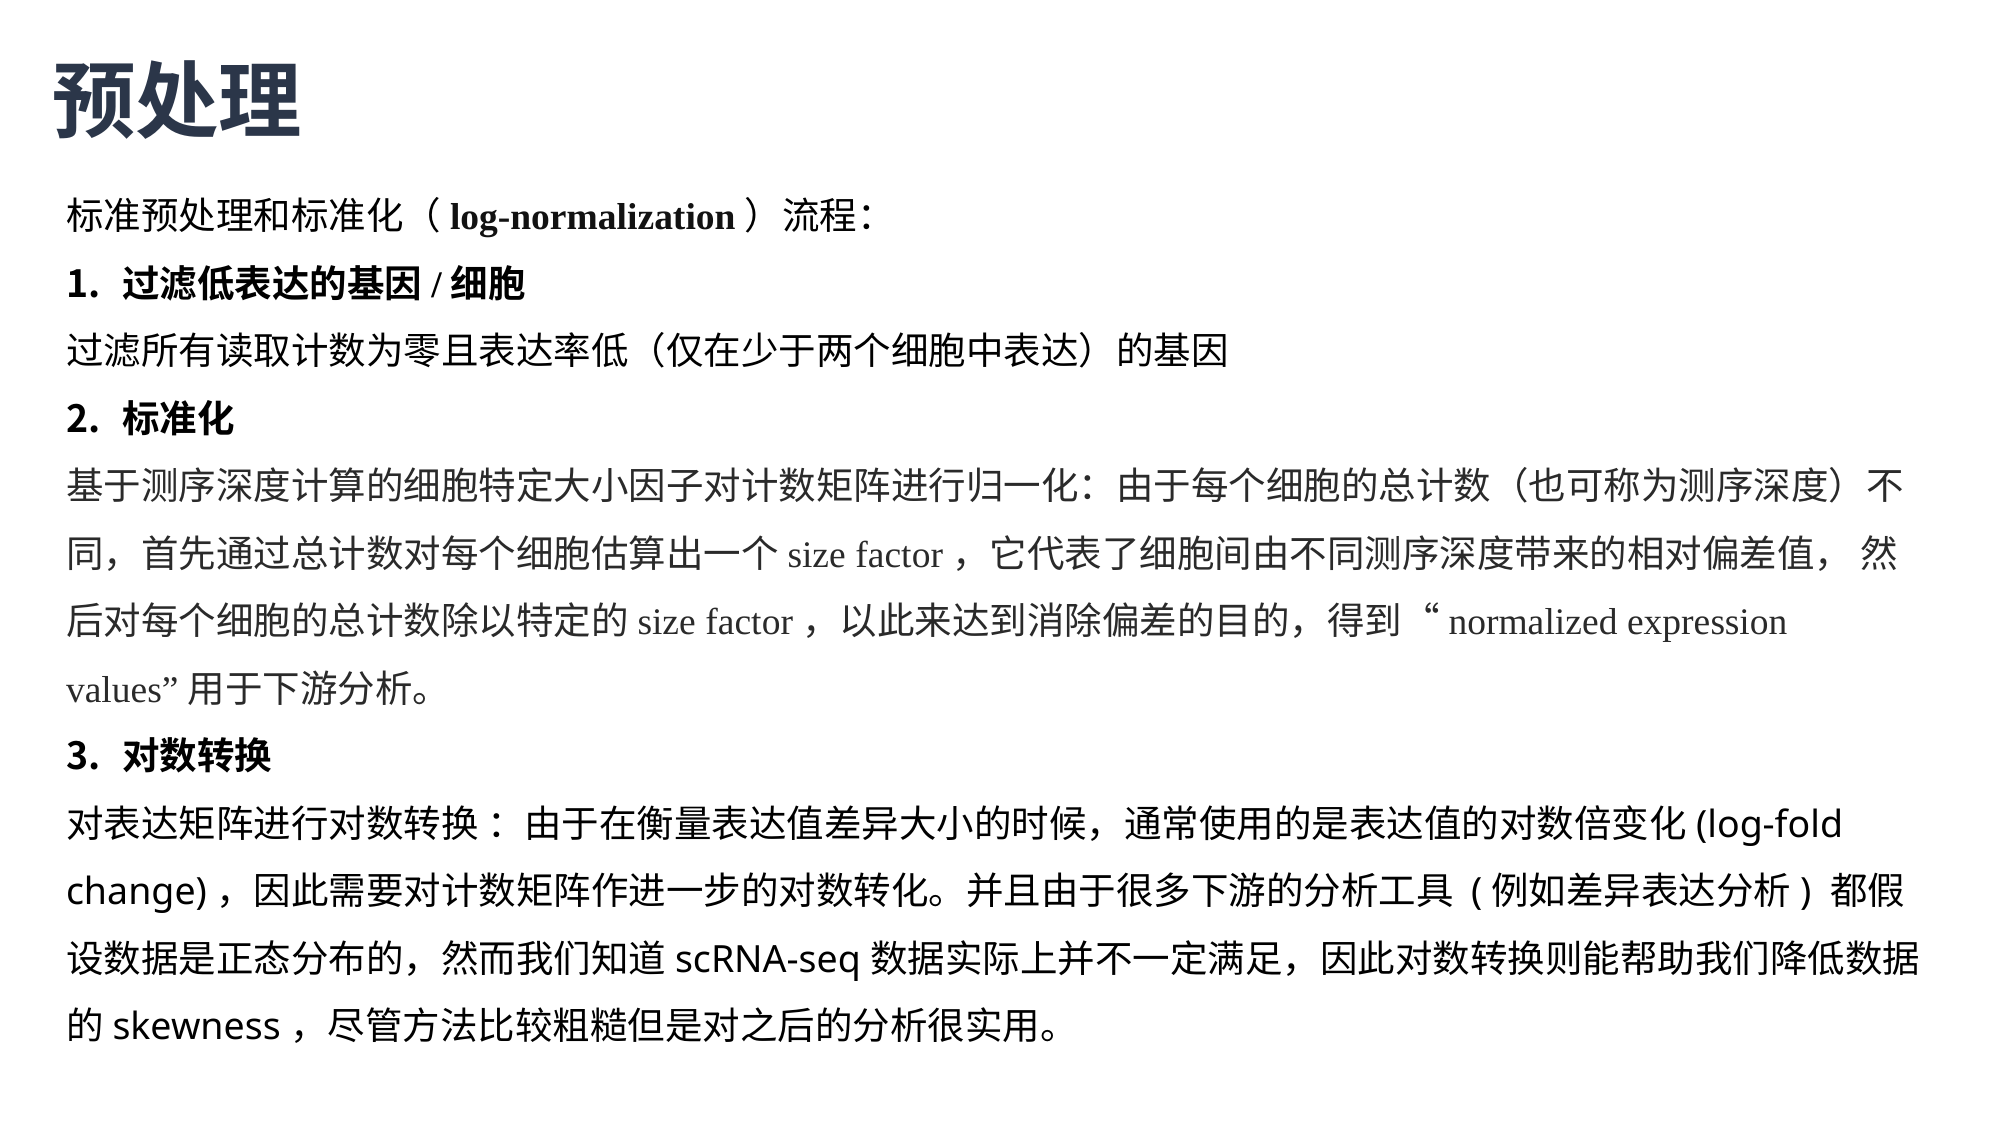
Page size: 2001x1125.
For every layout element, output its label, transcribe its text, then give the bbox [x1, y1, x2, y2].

text_box 预处理 [52, 91, 303, 156]
